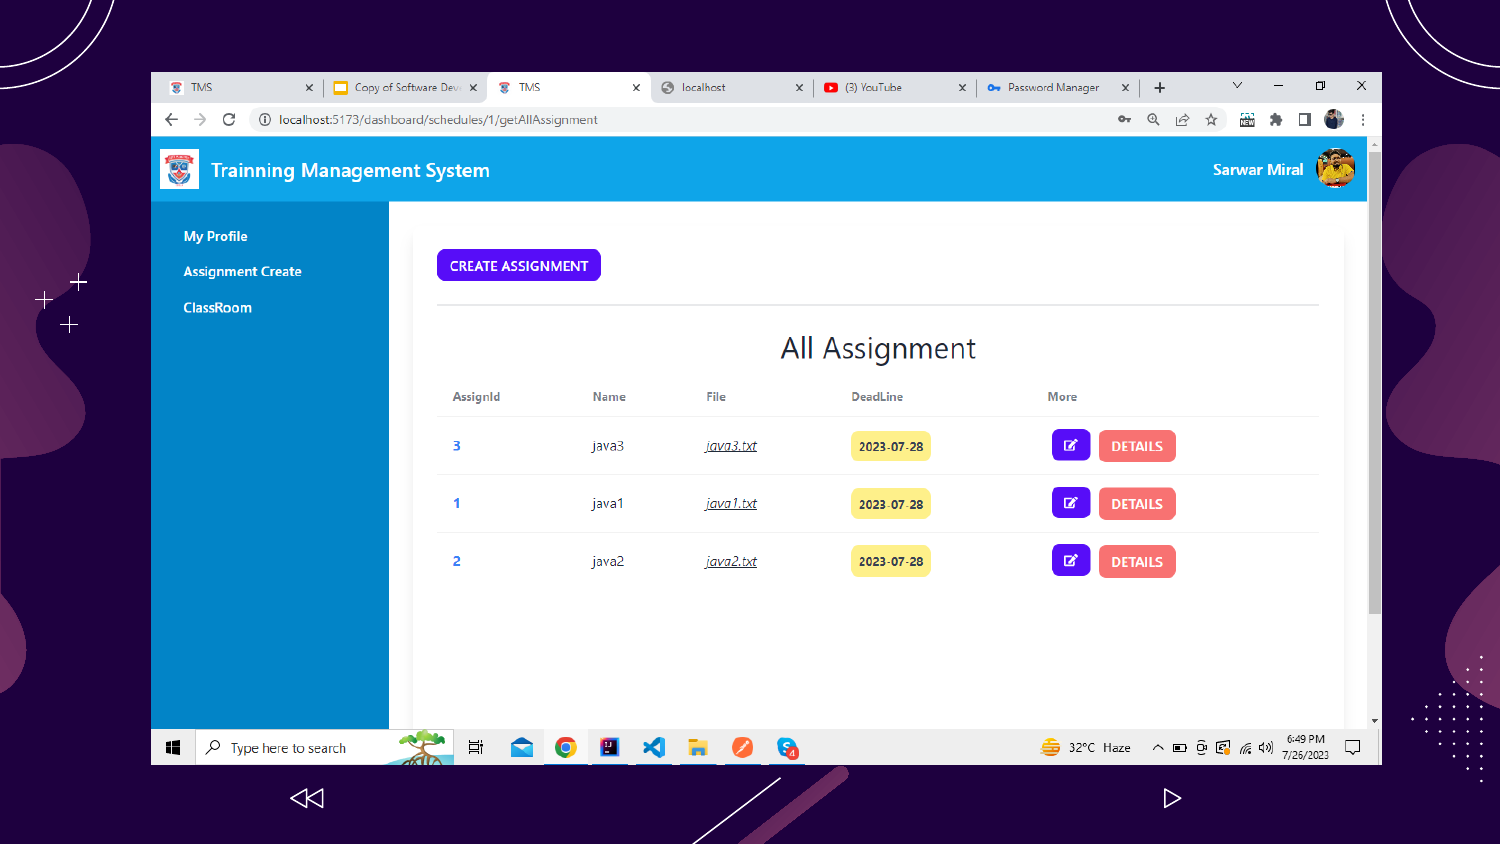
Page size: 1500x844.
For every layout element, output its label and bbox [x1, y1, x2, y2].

picture [273, 168, 281, 176]
picture [1297, 164, 1302, 174]
picture [474, 168, 482, 176]
picture [150, 72, 1383, 766]
picture [1317, 149, 1354, 187]
picture [303, 164, 308, 176]
picture [370, 168, 384, 176]
picture [191, 232, 197, 240]
picture [238, 232, 247, 240]
picture [161, 150, 198, 188]
picture [331, 168, 339, 176]
picture [185, 232, 190, 240]
picture [347, 168, 356, 176]
picture [286, 168, 293, 181]
picture [213, 303, 222, 312]
picture [313, 164, 317, 176]
